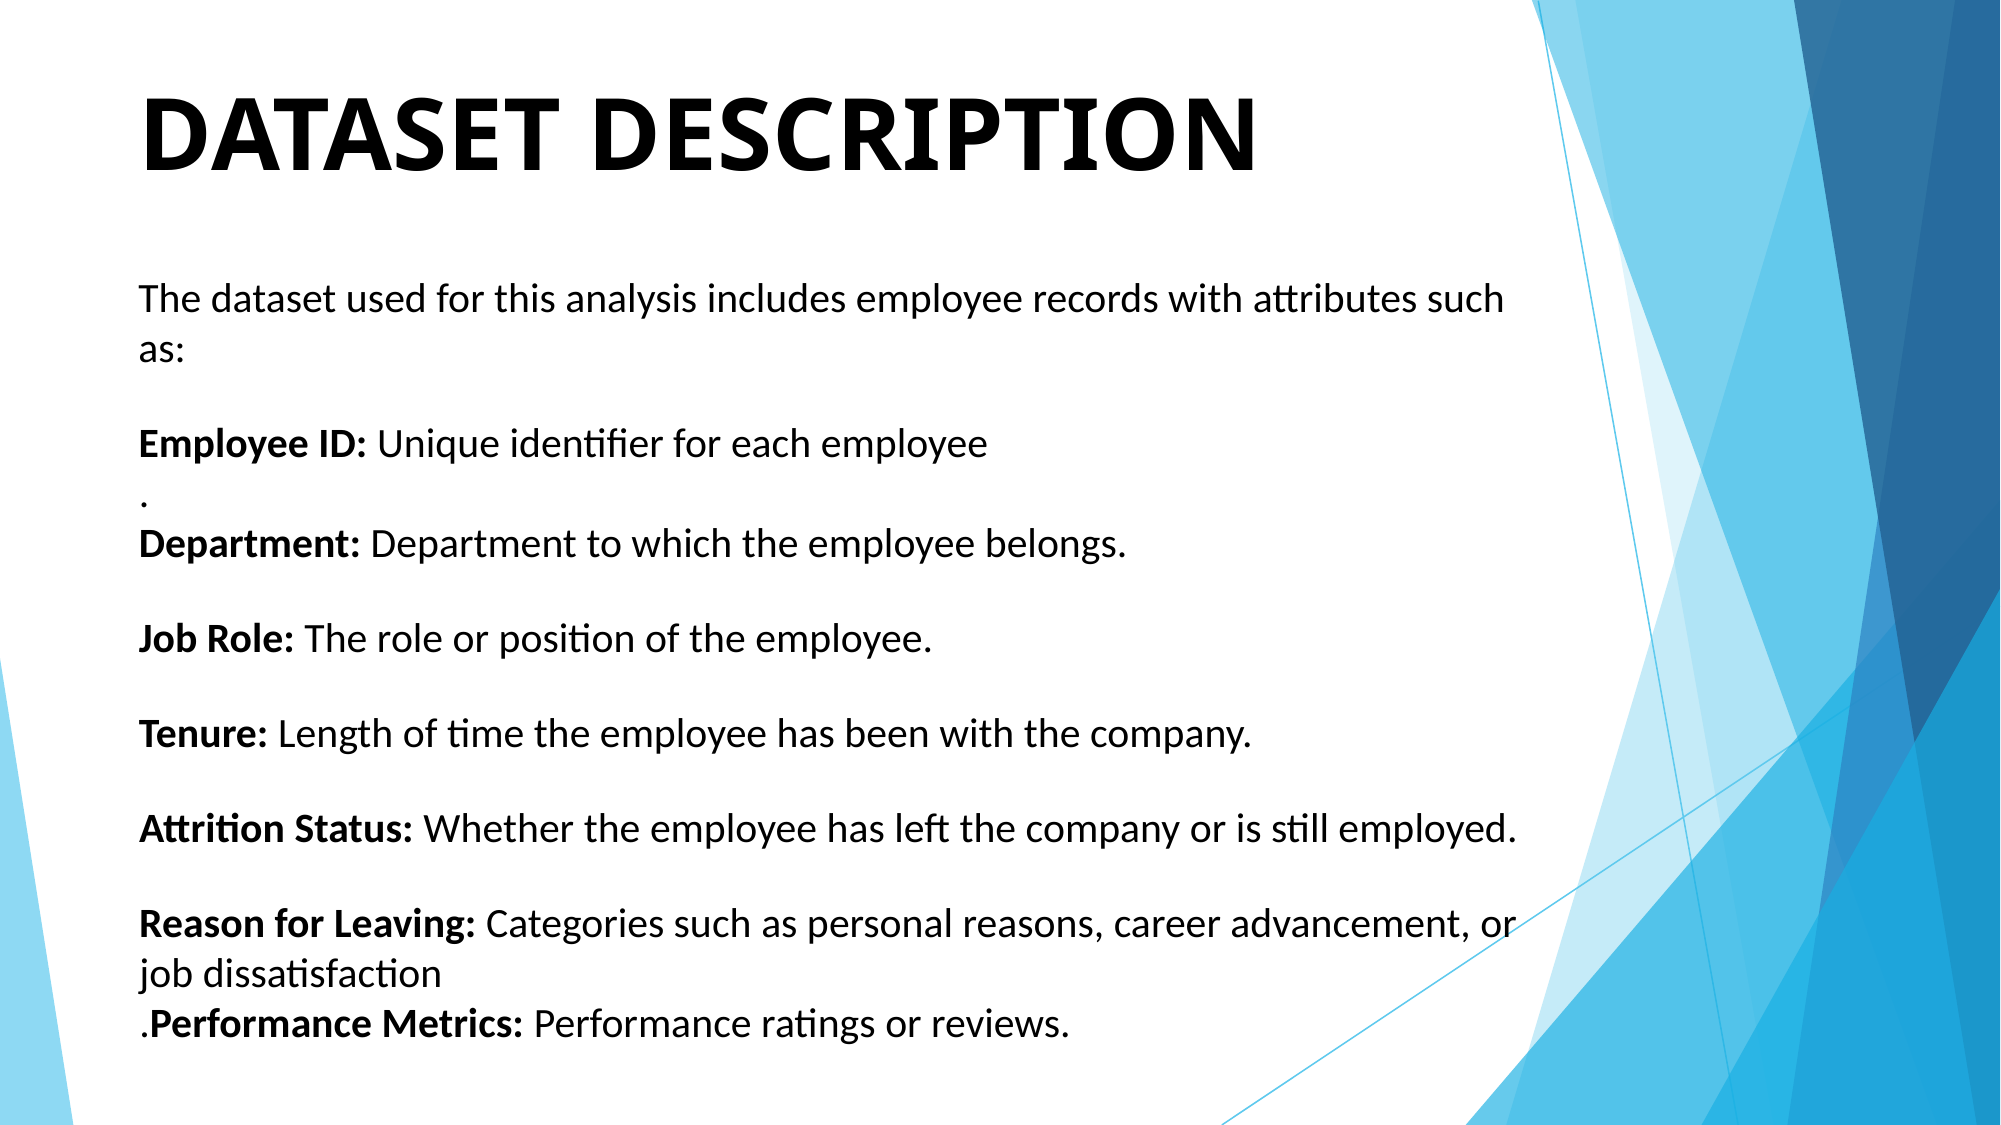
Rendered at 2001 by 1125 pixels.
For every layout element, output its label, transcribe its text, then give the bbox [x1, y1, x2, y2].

title DATASET DESCRIPTION [123, 62, 1877, 183]
text_box The dataset used for this analysis includes employee records with attributes such as: Employee ID: Unique identifier for each employee . Department: Department to which the employee belongs. Job Role: The role or position of the employee. Tenure: Length of time the employee has been with the company. Attrition Status: Whether the employee has left the company or is still employed. Reason for Leaving: Categories such as personal reasons, career advancement, or job dissatisfaction .Performance Metrics: Performance ratings or reviews. [123, 261, 1542, 1104]
